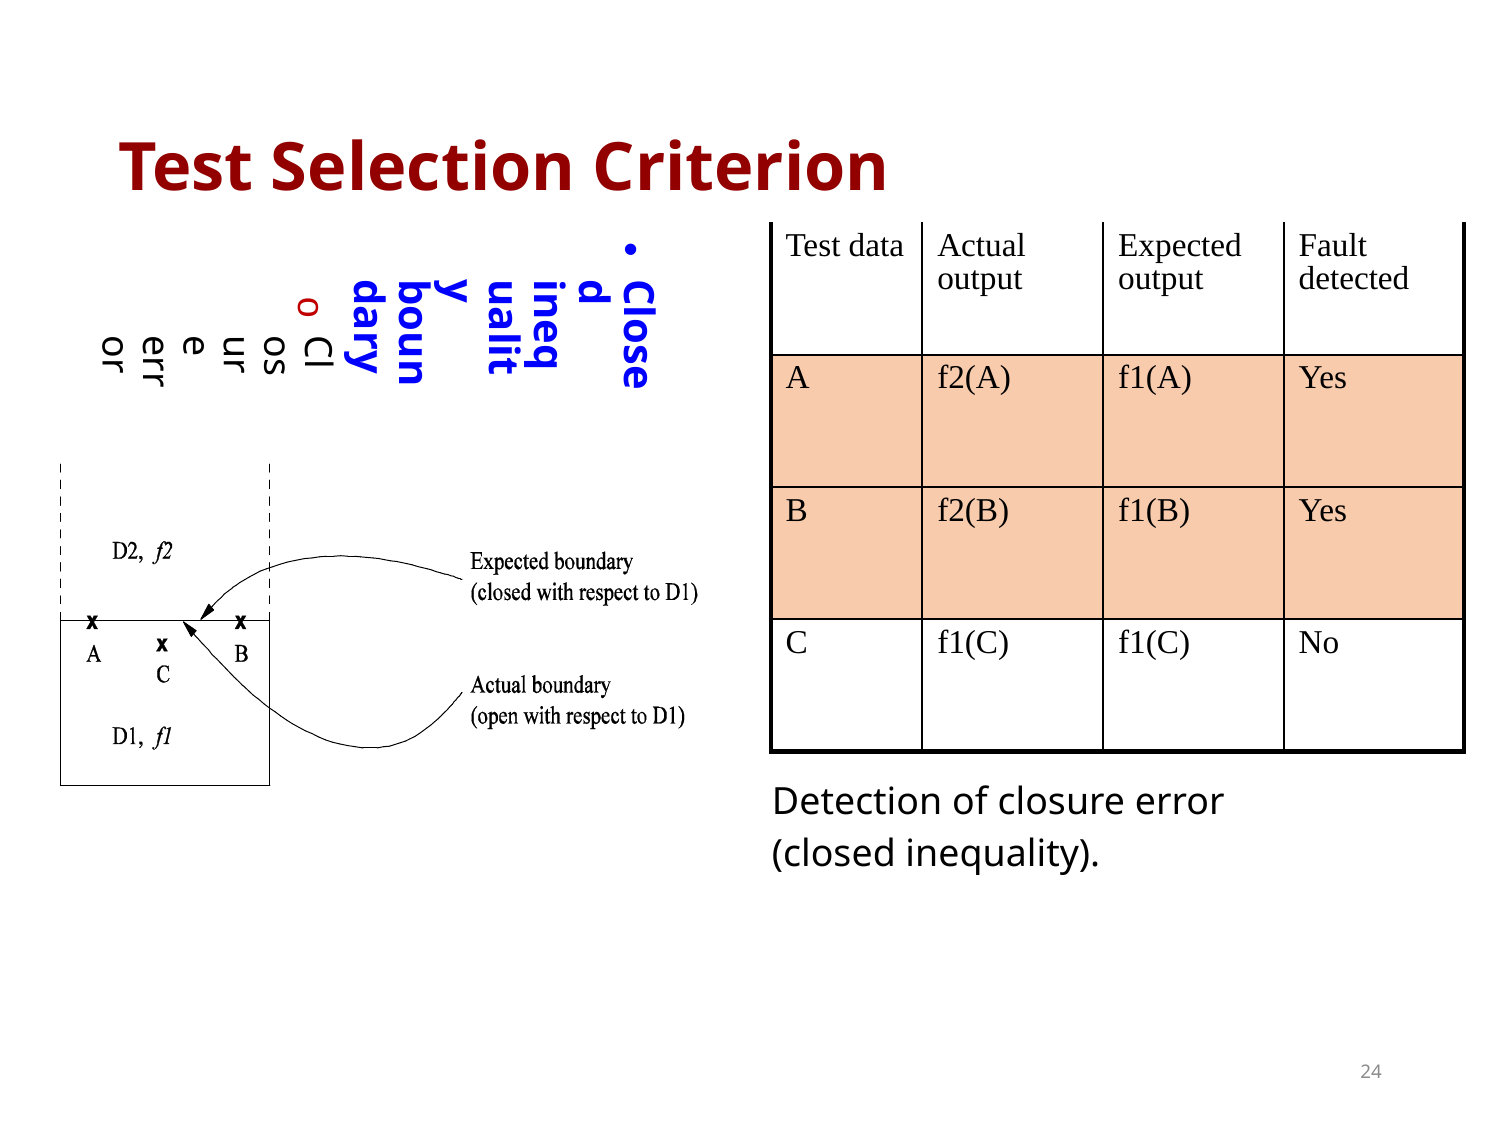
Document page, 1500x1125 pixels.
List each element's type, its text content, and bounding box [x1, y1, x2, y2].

table_cell C [773, 620, 921, 749]
table_cell f2(A) [923, 356, 1102, 486]
table_header Expected output [1104, 222, 1283, 354]
picture [58, 452, 723, 787]
table_cell f1(A) [1104, 356, 1283, 486]
table_header Actual output [923, 222, 1102, 354]
title Test Selection Criterion [103, 59, 1397, 278]
table_cell A [773, 356, 921, 486]
table_cell No [1285, 620, 1462, 749]
table_cell f1(B) [1104, 488, 1283, 618]
table_cell f2(B) [923, 488, 1102, 618]
slide_number 24 [1059, 1042, 1397, 1103]
table_cell B [773, 488, 921, 618]
table_header Test data [773, 222, 921, 354]
table_cell Yes [1285, 488, 1462, 618]
list Closed inequality boundary Closure error [38, 236, 762, 406]
text_box Detection of closure error (closed inequality). [757, 774, 1250, 882]
table_cell f1(C) [1104, 620, 1283, 749]
table_cell Yes [1285, 356, 1462, 486]
table_cell f1(C) [923, 620, 1102, 749]
table_header Fault detected [1285, 222, 1462, 354]
